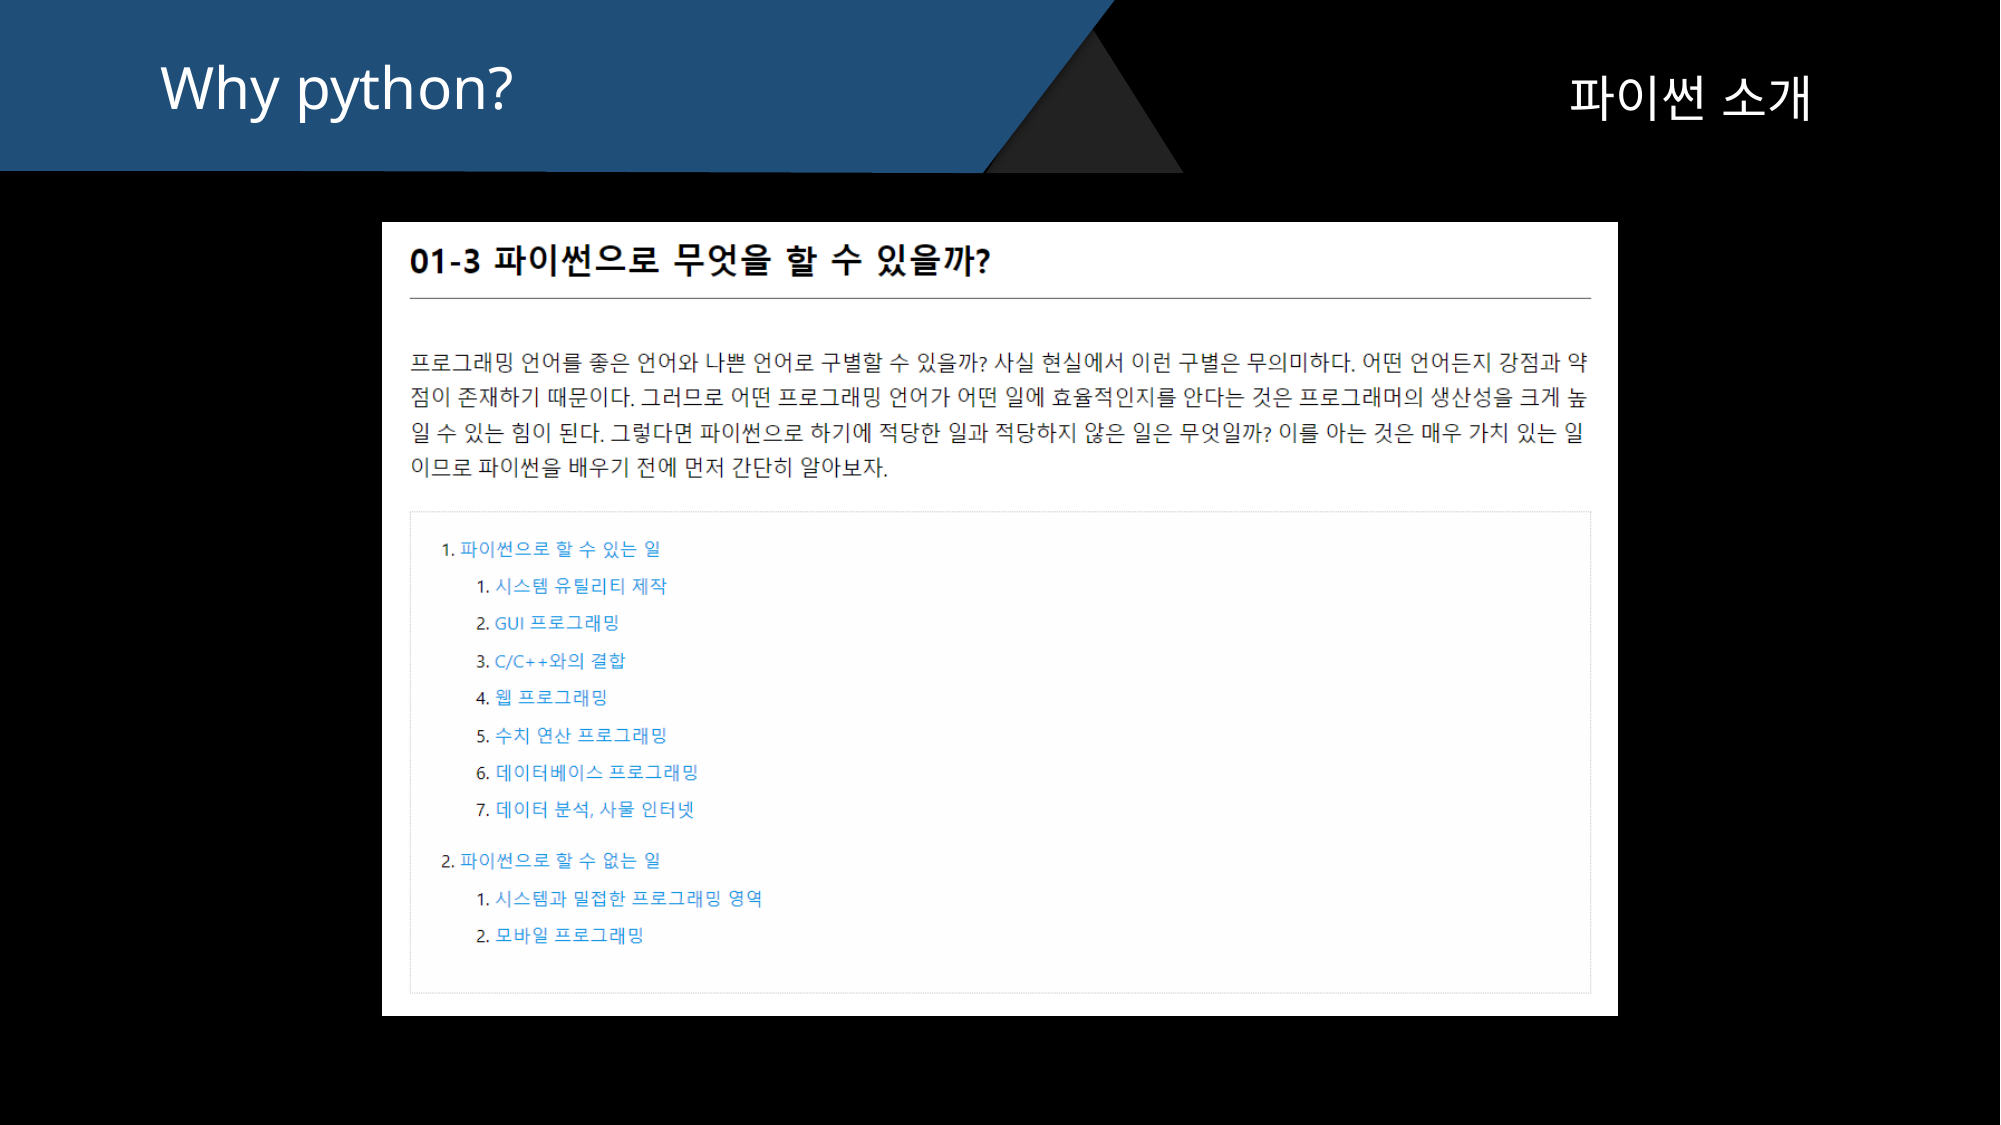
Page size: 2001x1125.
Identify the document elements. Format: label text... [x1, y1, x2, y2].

text_box 파이썬 소개 [1555, 59, 1829, 135]
picture [382, 222, 1618, 1016]
text_box Why python? [145, 43, 721, 129]
text_box [997, 38, 1186, 175]
text_box [0, 0, 1116, 175]
